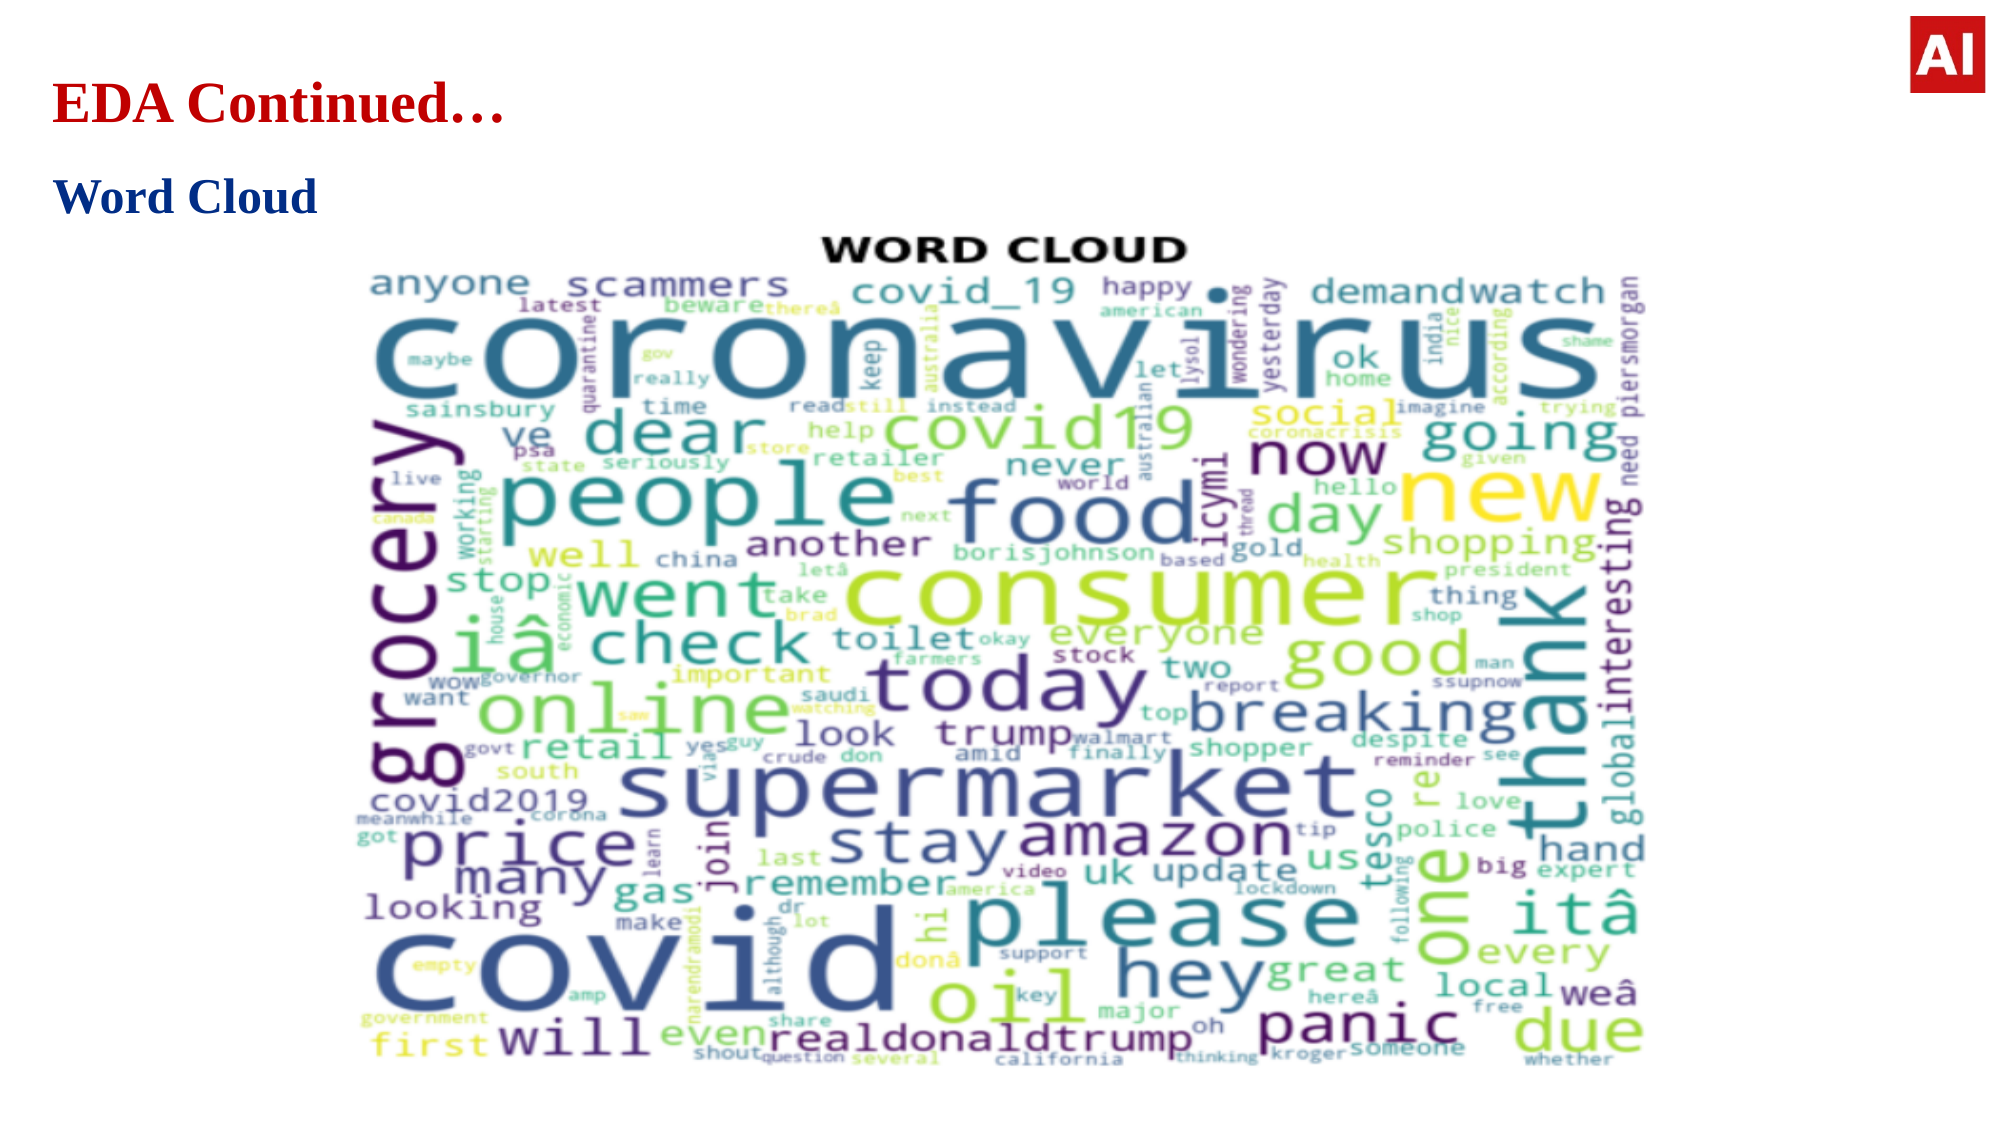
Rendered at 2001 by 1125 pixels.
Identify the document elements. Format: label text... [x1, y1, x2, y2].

text_box EDA Continued… Word Cloud [37, 21, 1963, 232]
picture [1909, 16, 1986, 93]
picture [339, 227, 1661, 1080]
